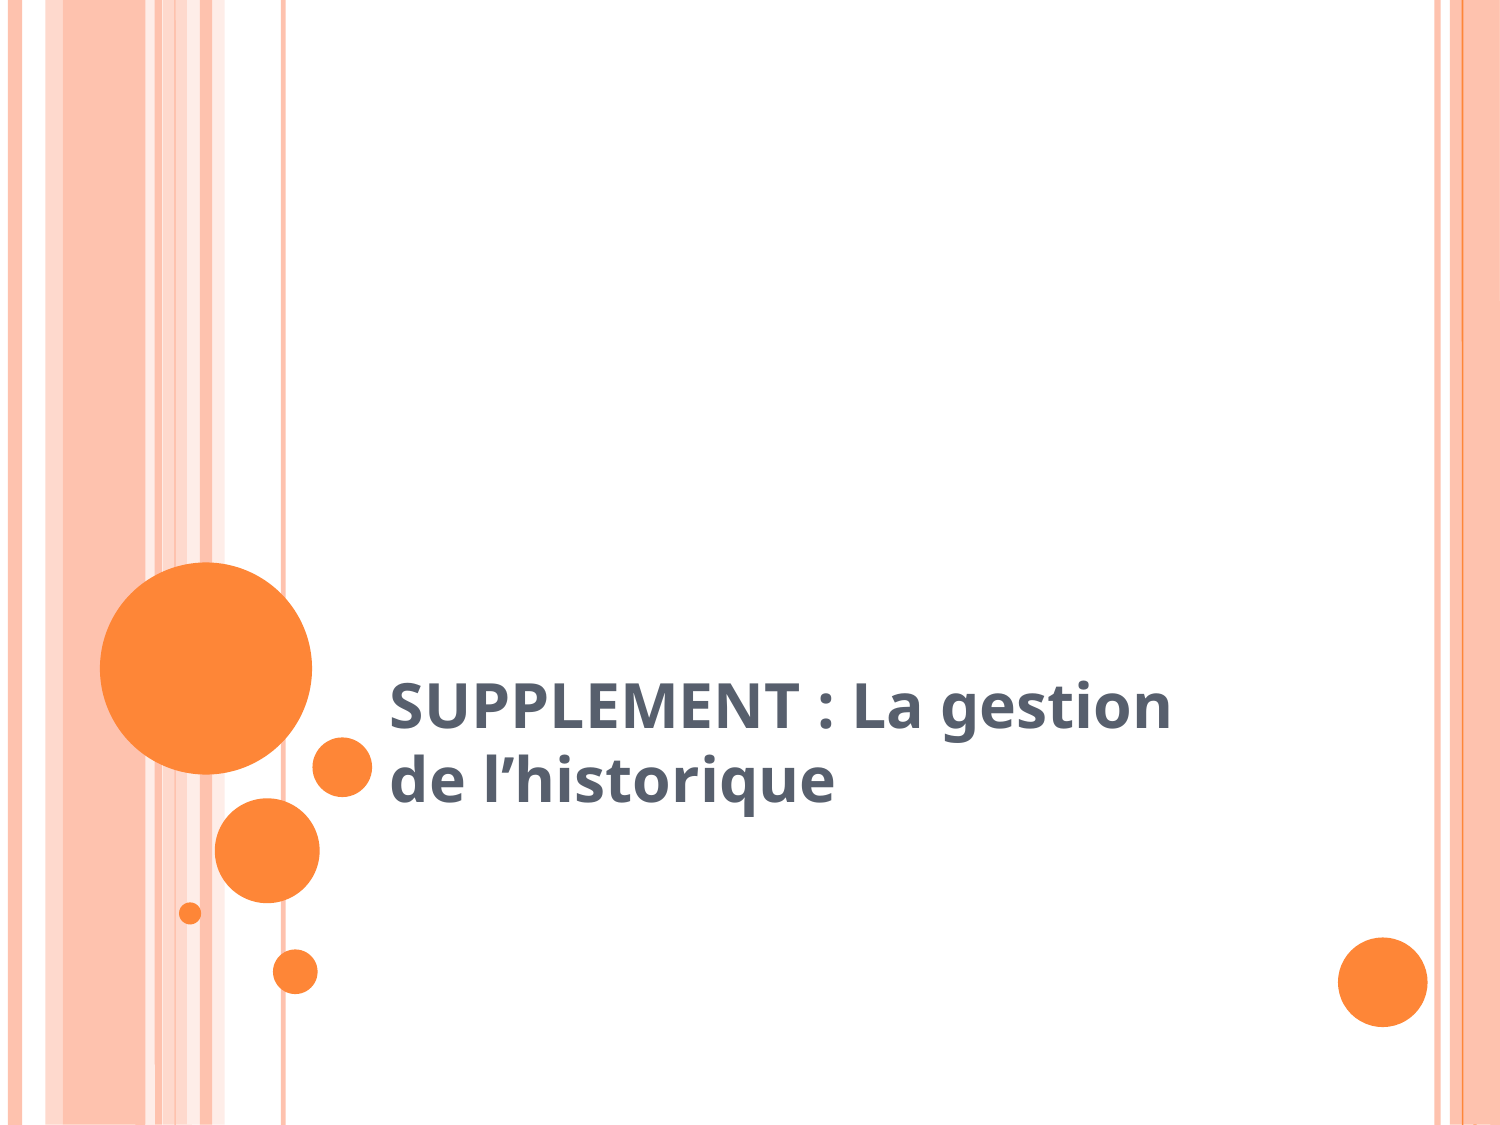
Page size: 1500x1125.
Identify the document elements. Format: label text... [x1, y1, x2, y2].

text_box [217, 808, 318, 893]
text_box SUPPLEMENT : La gestion de l’historique [375, 512, 1246, 823]
